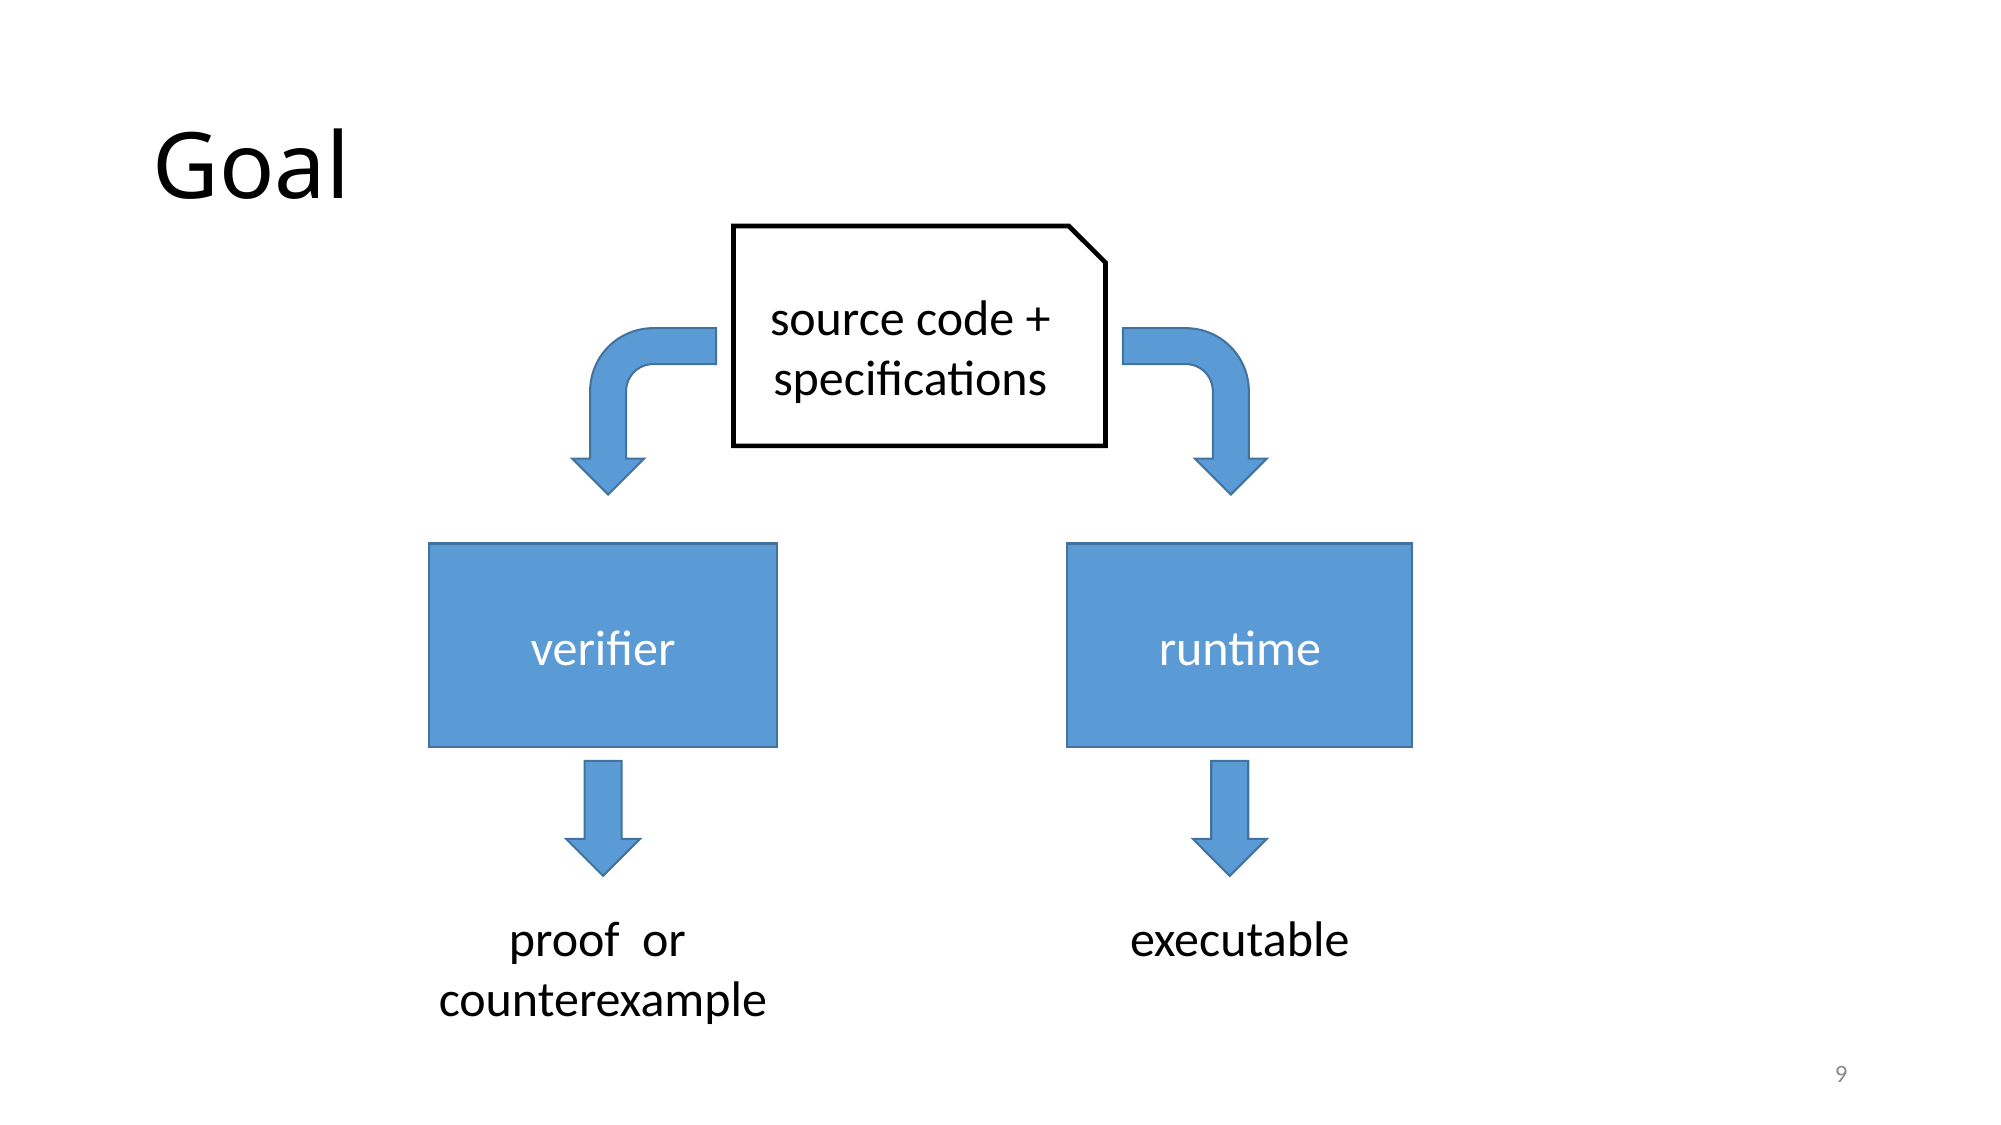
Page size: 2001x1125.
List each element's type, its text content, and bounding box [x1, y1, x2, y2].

text_box [563, 759, 643, 878]
text_box proof or counterexample [423, 898, 783, 1034]
text_box [1190, 759, 1270, 878]
text_box [1121, 327, 1270, 497]
text_box [569, 327, 718, 497]
text_box verifier [428, 542, 778, 748]
text_box executable [1115, 898, 1365, 974]
text_box source code + specifications [732, 224, 1107, 447]
text_box runtime [1066, 542, 1413, 748]
slide_number 9 [1412, 1042, 1863, 1103]
title Goal [137, 59, 1863, 278]
